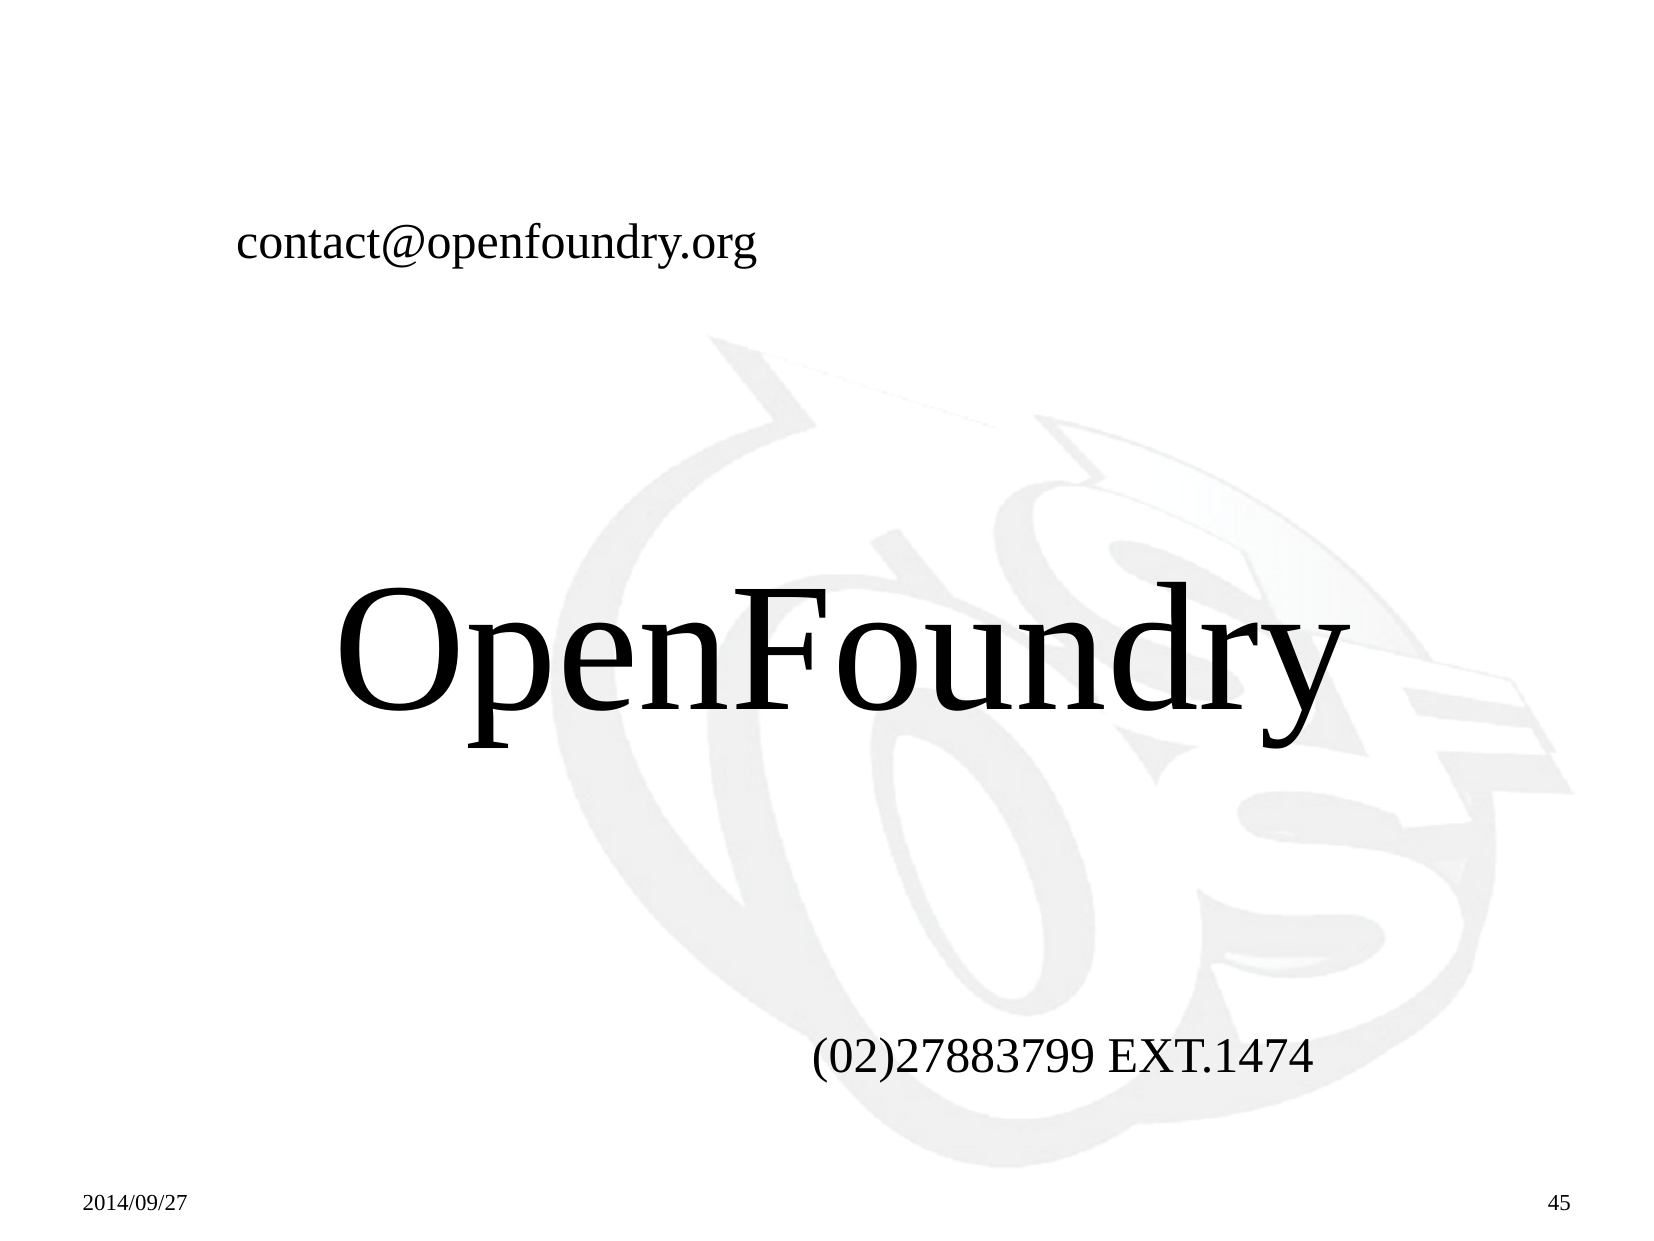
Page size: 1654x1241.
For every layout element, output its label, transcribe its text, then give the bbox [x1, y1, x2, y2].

picture [551, 332, 1577, 1170]
title OpenFoundry [152, 525, 1533, 746]
slide_number 45 [1185, 1129, 1571, 1216]
text_box (02)27883799 EXT.1474 [797, 1014, 1329, 1090]
text_box contact@openfoundry.org [221, 200, 773, 276]
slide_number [82, 1129, 468, 1216]
